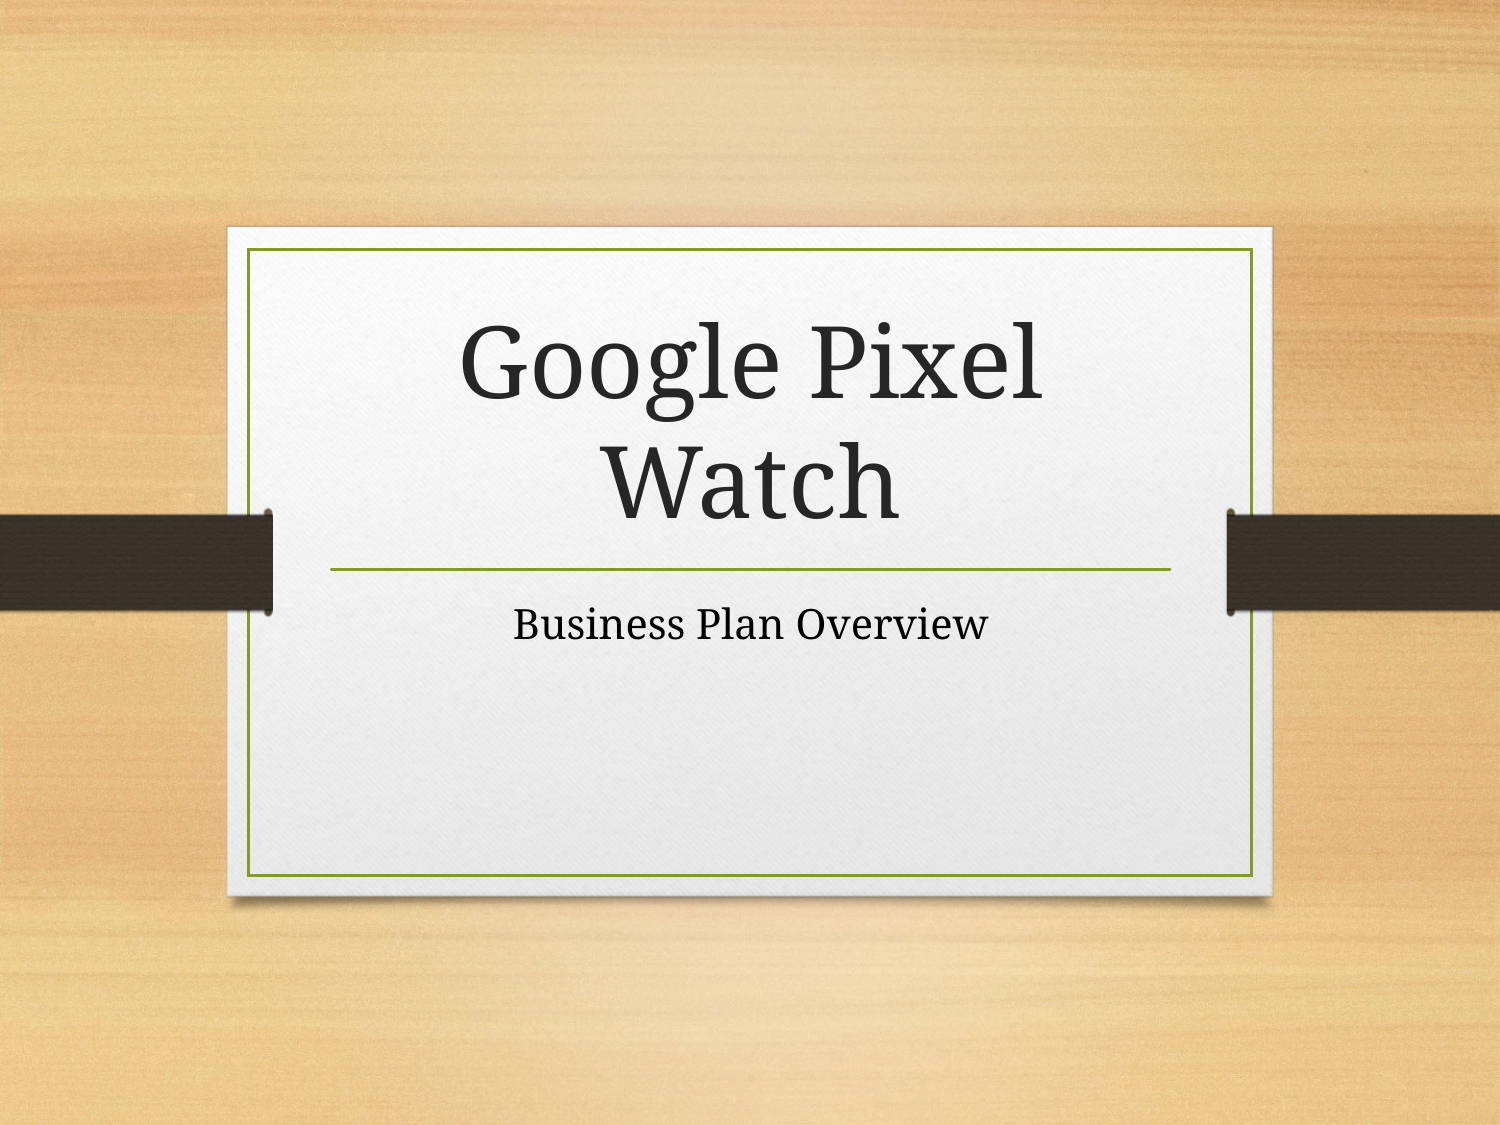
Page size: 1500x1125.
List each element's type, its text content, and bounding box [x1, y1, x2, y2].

picture [0, 0, 1500, 1125]
title Google Pixel Watch [315, 297, 1187, 546]
subtitle Business Plan Overview [315, 590, 1187, 817]
